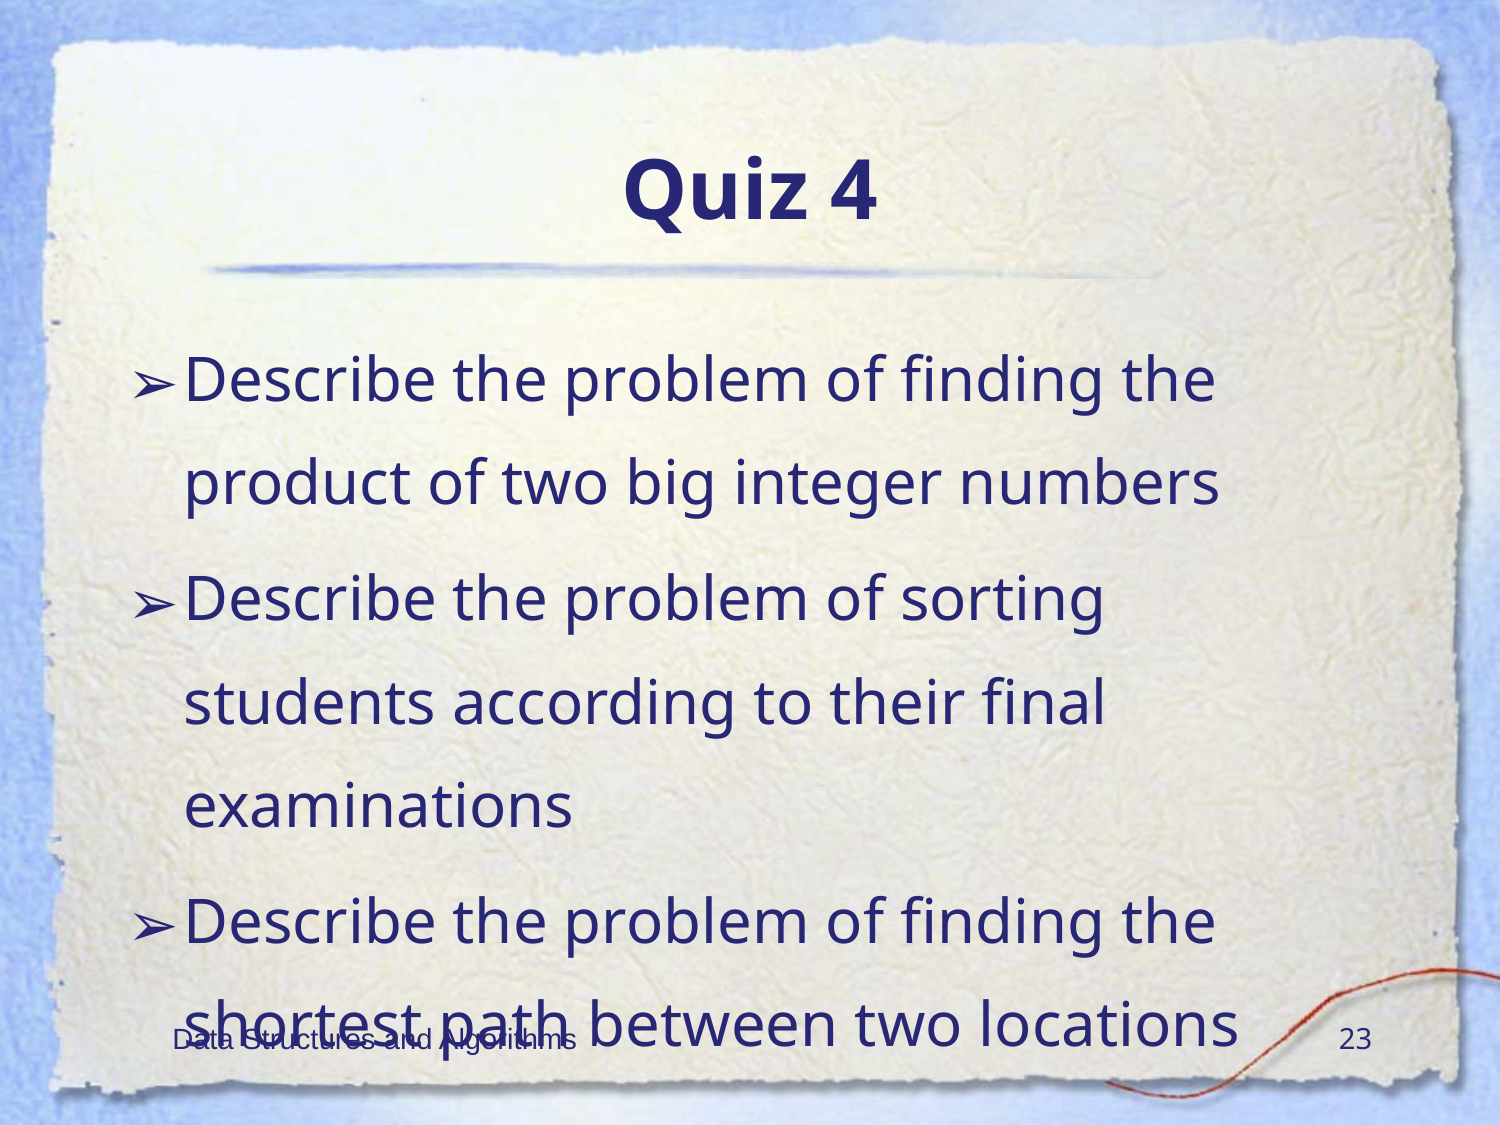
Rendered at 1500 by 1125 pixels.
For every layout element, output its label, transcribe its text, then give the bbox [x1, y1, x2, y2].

picture [0, 0, 1500, 1125]
list Describe the problem of finding the product of two big integer numbers Describe the problem of sorting students according to their final examinations Describe the problem of finding the shortest path between two locations [112, 302, 1388, 988]
title Quiz 4 [112, 81, 1388, 244]
slide_number ‹#› [1074, 1012, 1388, 1088]
footer Data Structures and Algorithms [112, 1012, 638, 1088]
